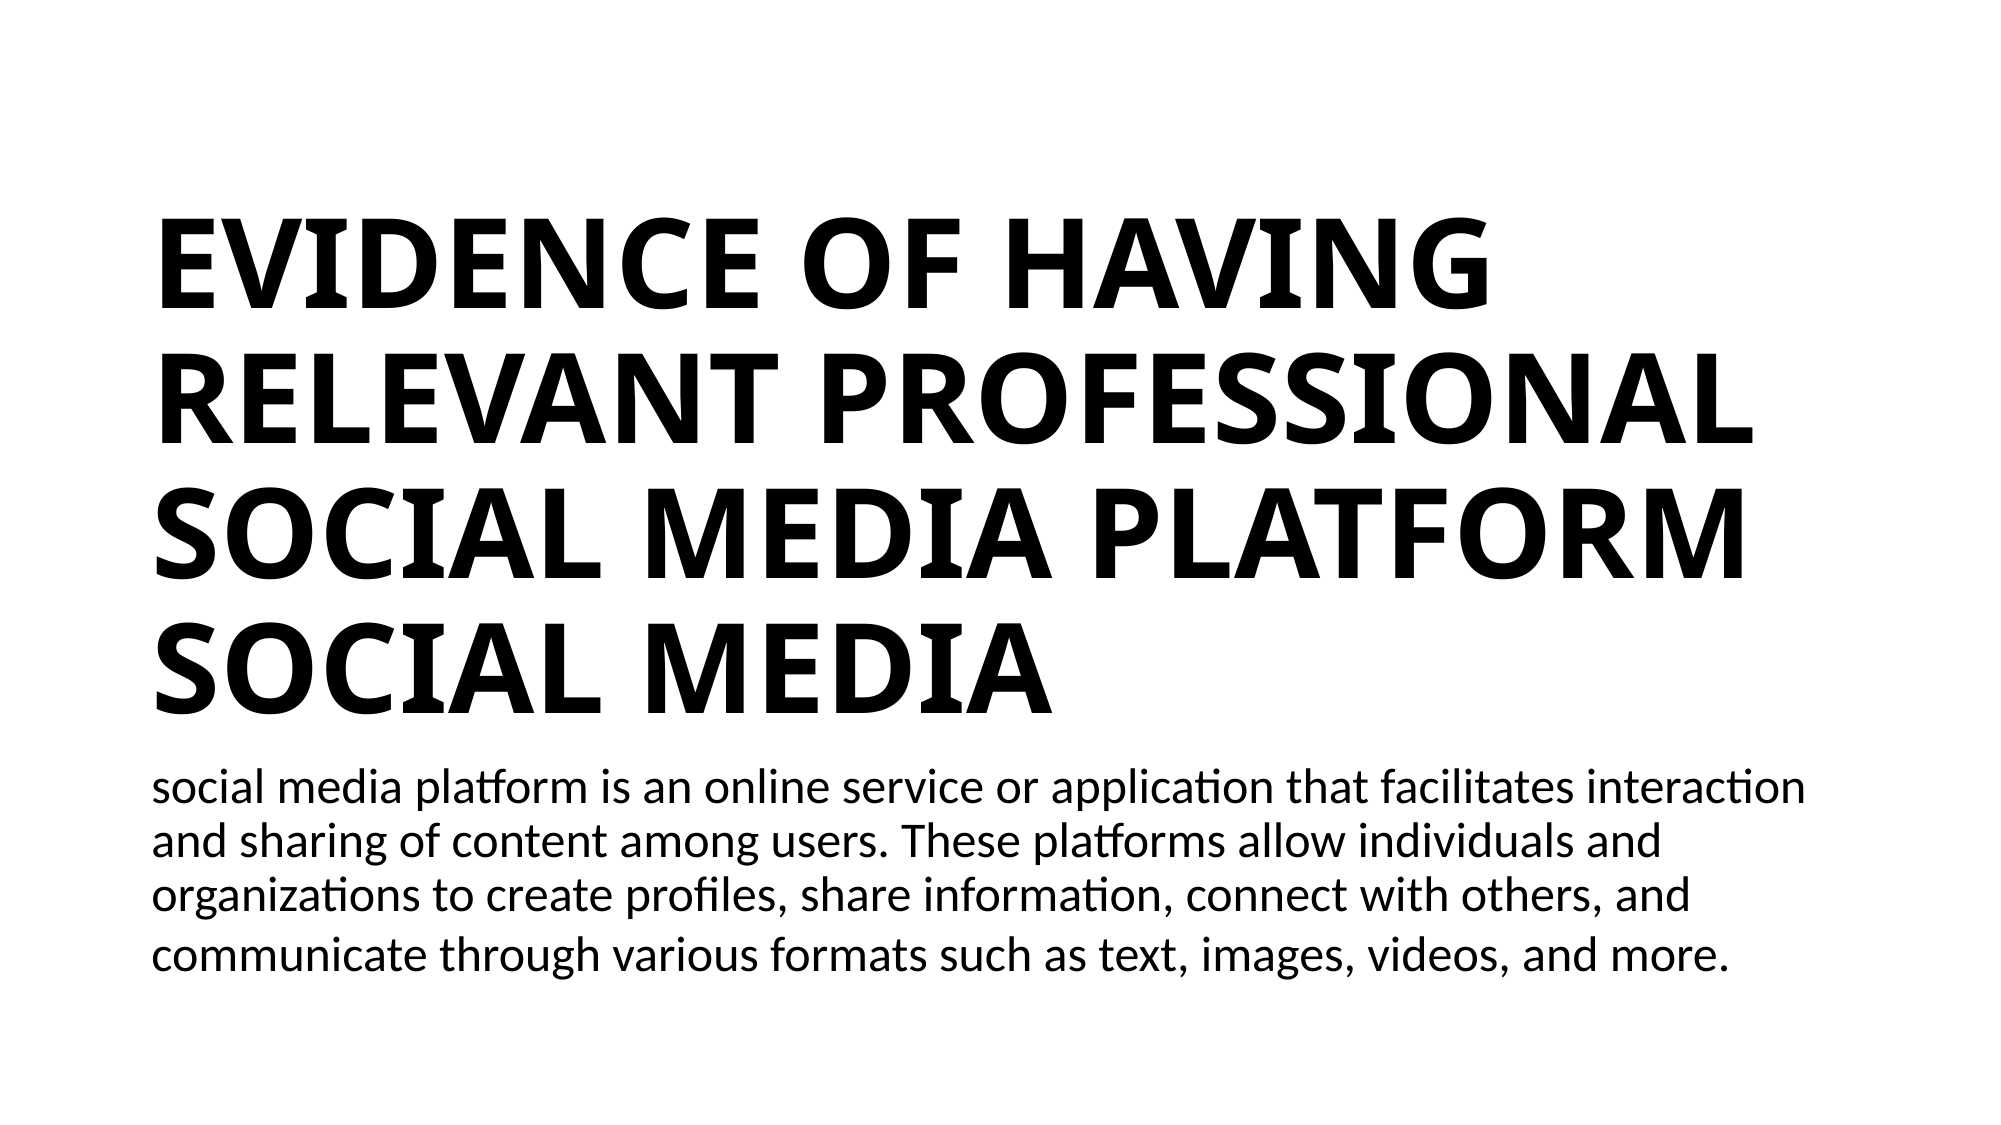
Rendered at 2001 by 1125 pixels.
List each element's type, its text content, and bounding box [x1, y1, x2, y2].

list social media platform is an online service or application that facilitates interaction and sharing of content among users. These platforms allow individuals and organizations to create profiles, share information, connect with others, and communicate through various formats such as text, images, videos, and more. [136, 752, 1862, 999]
title EVIDENCE OF HAVING RELEVANT PROFESSIONAL SOCIAL MEDIA PLATFORM SOCIAL MEDIA [136, 280, 1862, 749]
